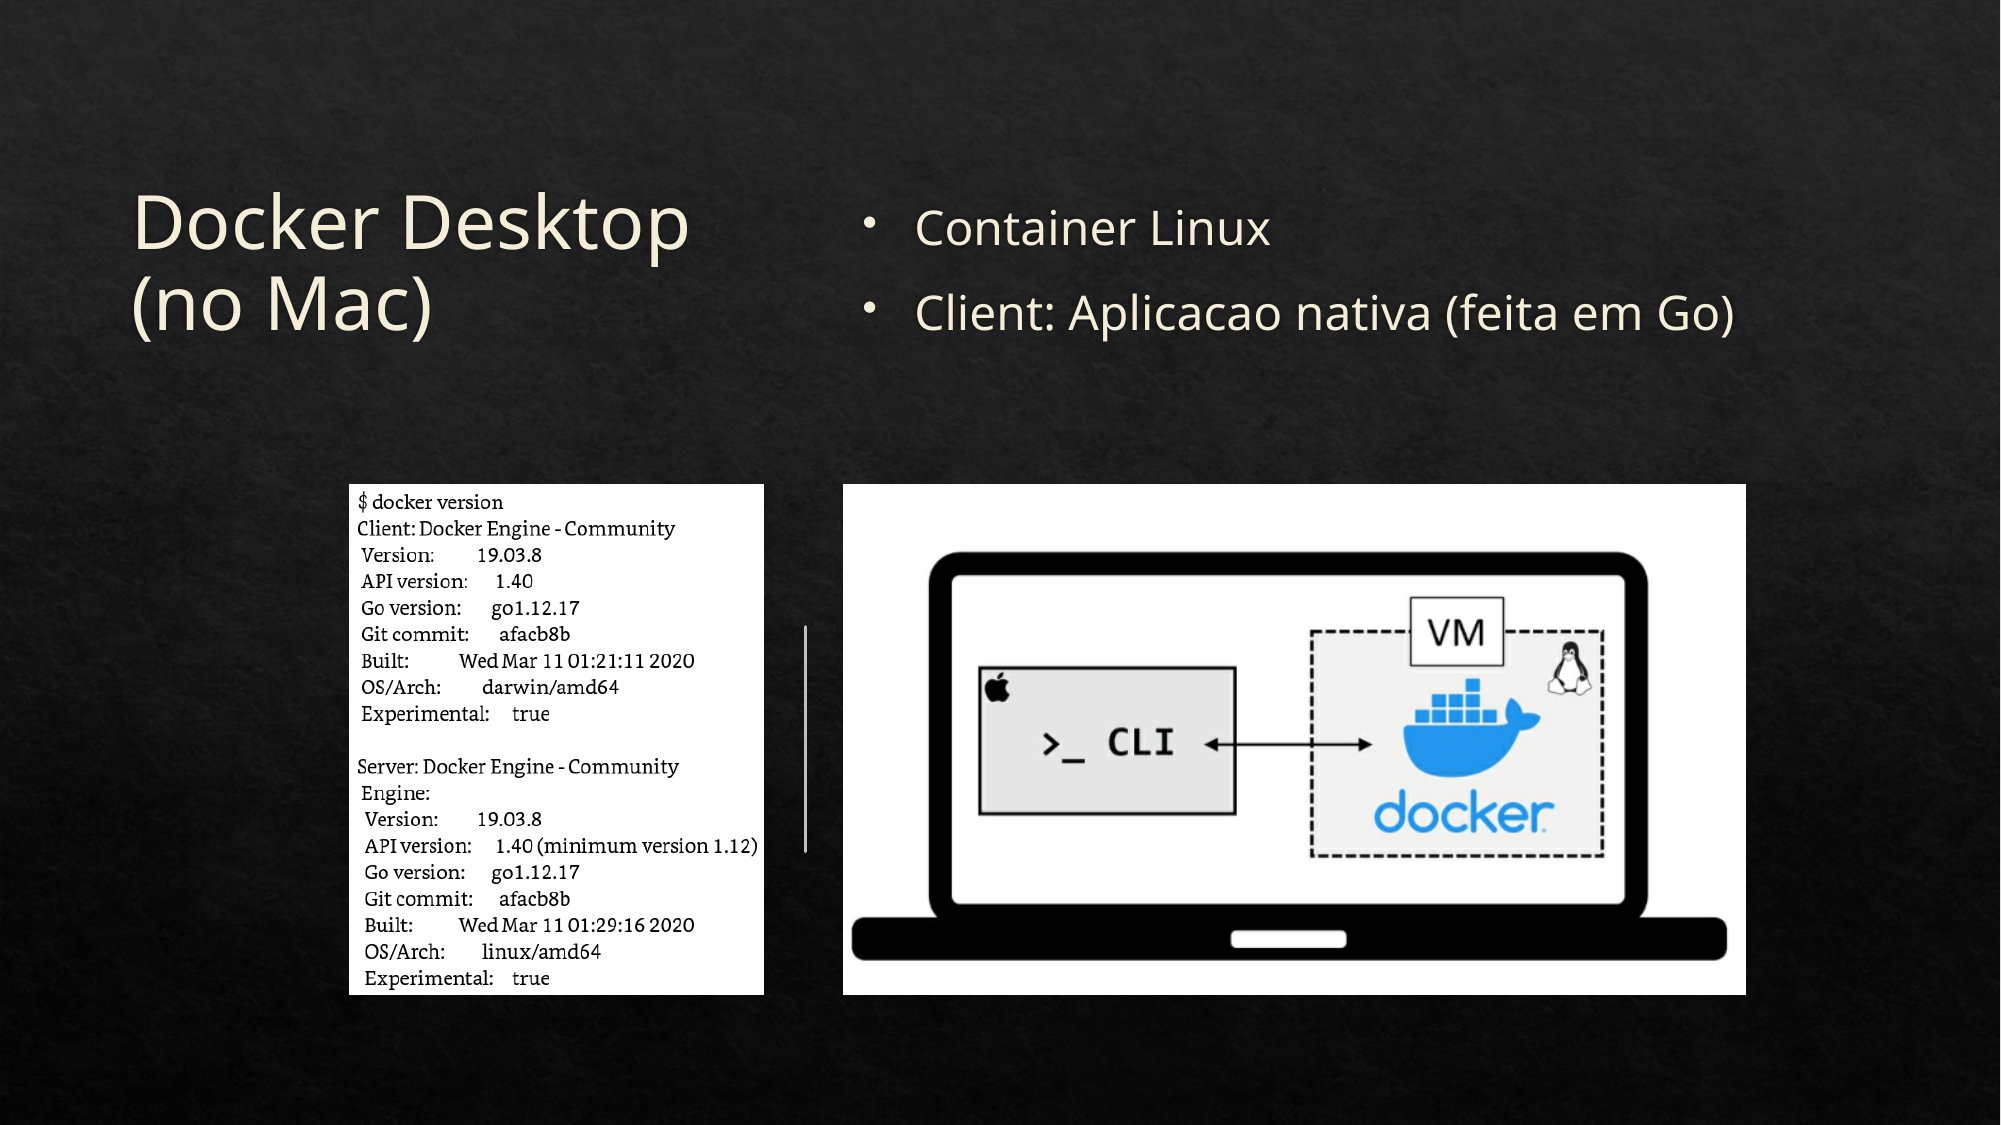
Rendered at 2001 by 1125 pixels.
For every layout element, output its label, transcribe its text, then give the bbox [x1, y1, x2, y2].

picture [348, 484, 764, 995]
list Container Linux Client: Aplicacao nativa (feita em Go) [843, 105, 1898, 427]
text_box [0, 0, 2000, 1125]
picture [842, 484, 1746, 995]
title Docker Desktop (no Mac) [116, 105, 764, 427]
